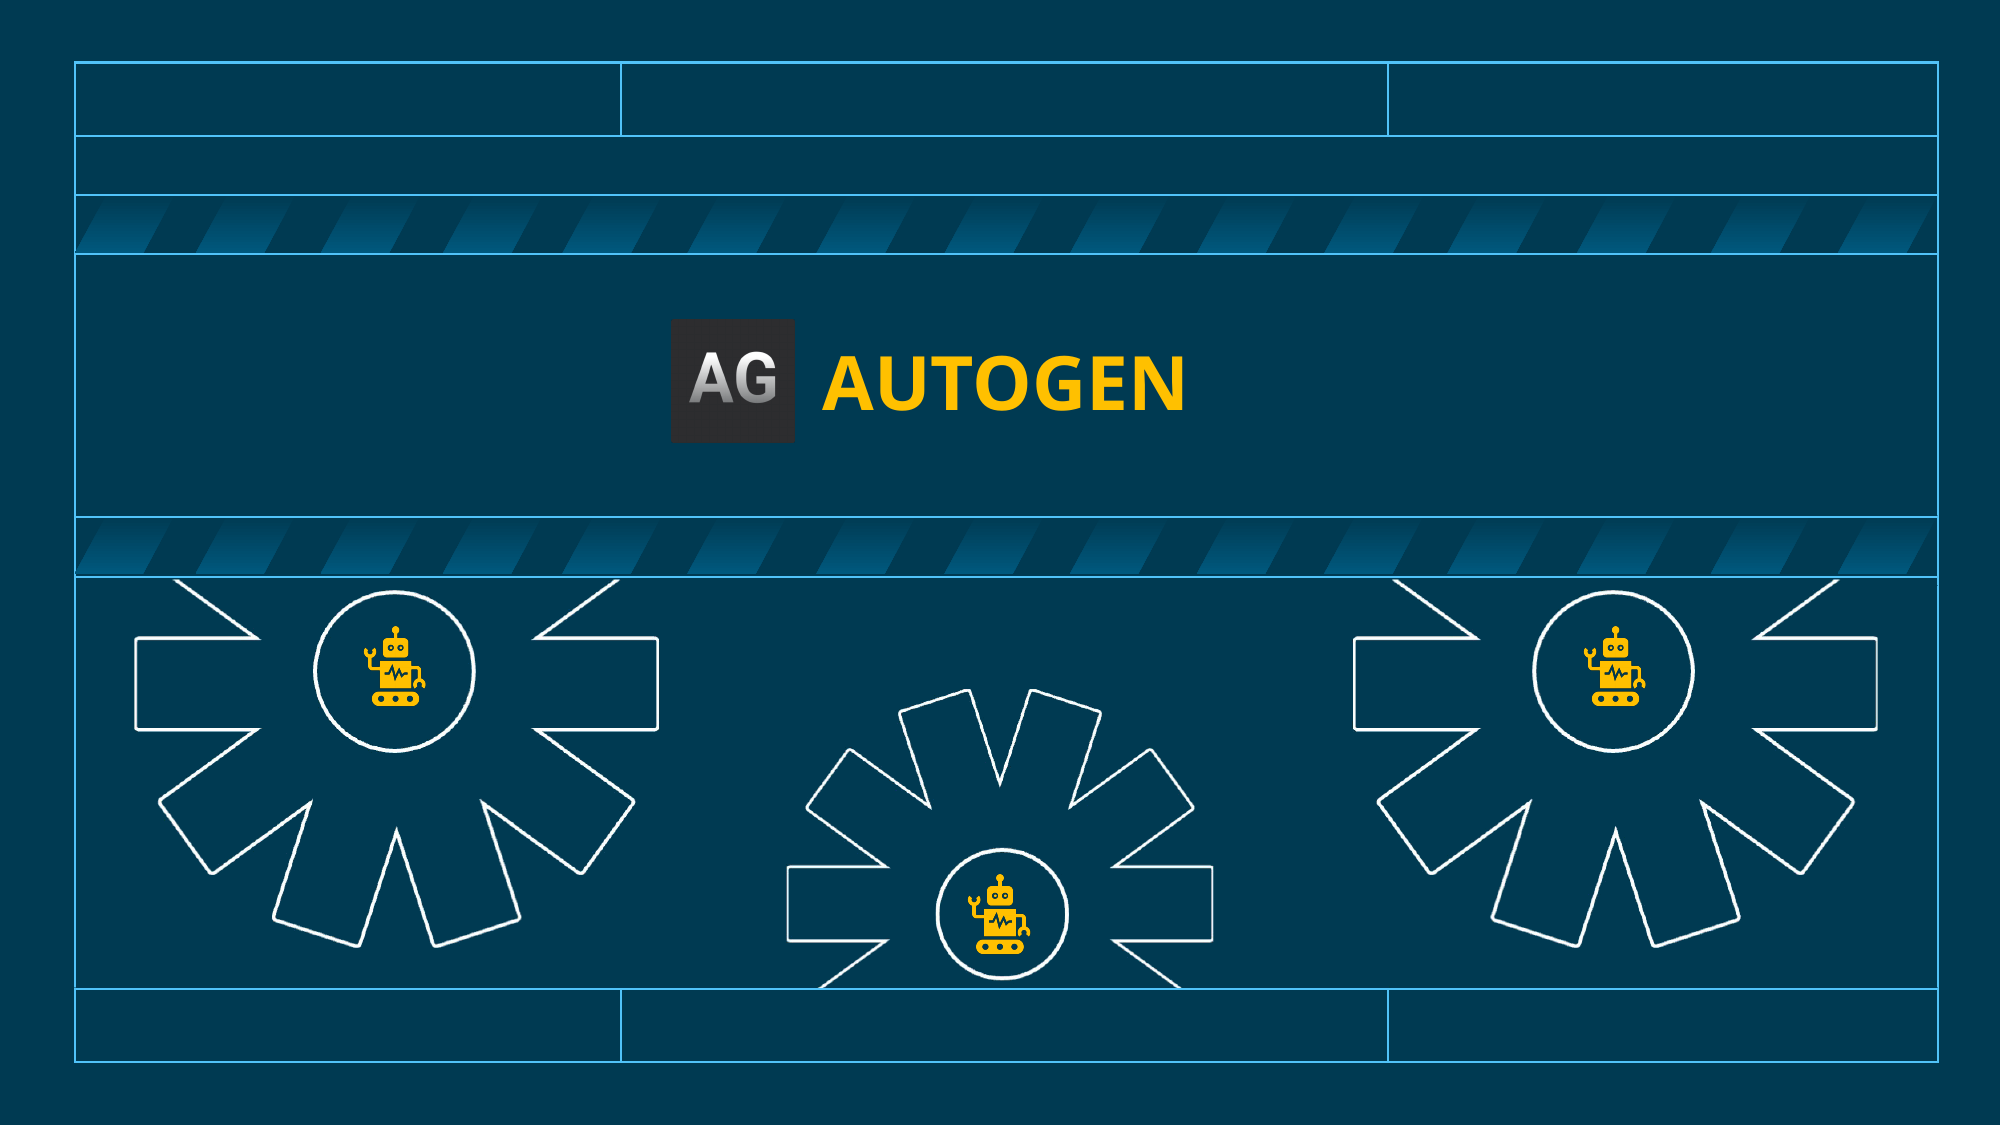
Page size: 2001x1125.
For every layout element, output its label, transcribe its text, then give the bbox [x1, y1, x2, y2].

picture [1353, 580, 1877, 947]
picture [1069, 708, 1213, 988]
picture [135, 580, 659, 947]
title AUtoGEn [74, 256, 1938, 516]
picture [787, 690, 1003, 988]
picture [936, 848, 1068, 980]
picture [1003, 690, 1088, 773]
picture [314, 591, 475, 752]
picture [1533, 591, 1694, 752]
picture [672, 320, 794, 442]
